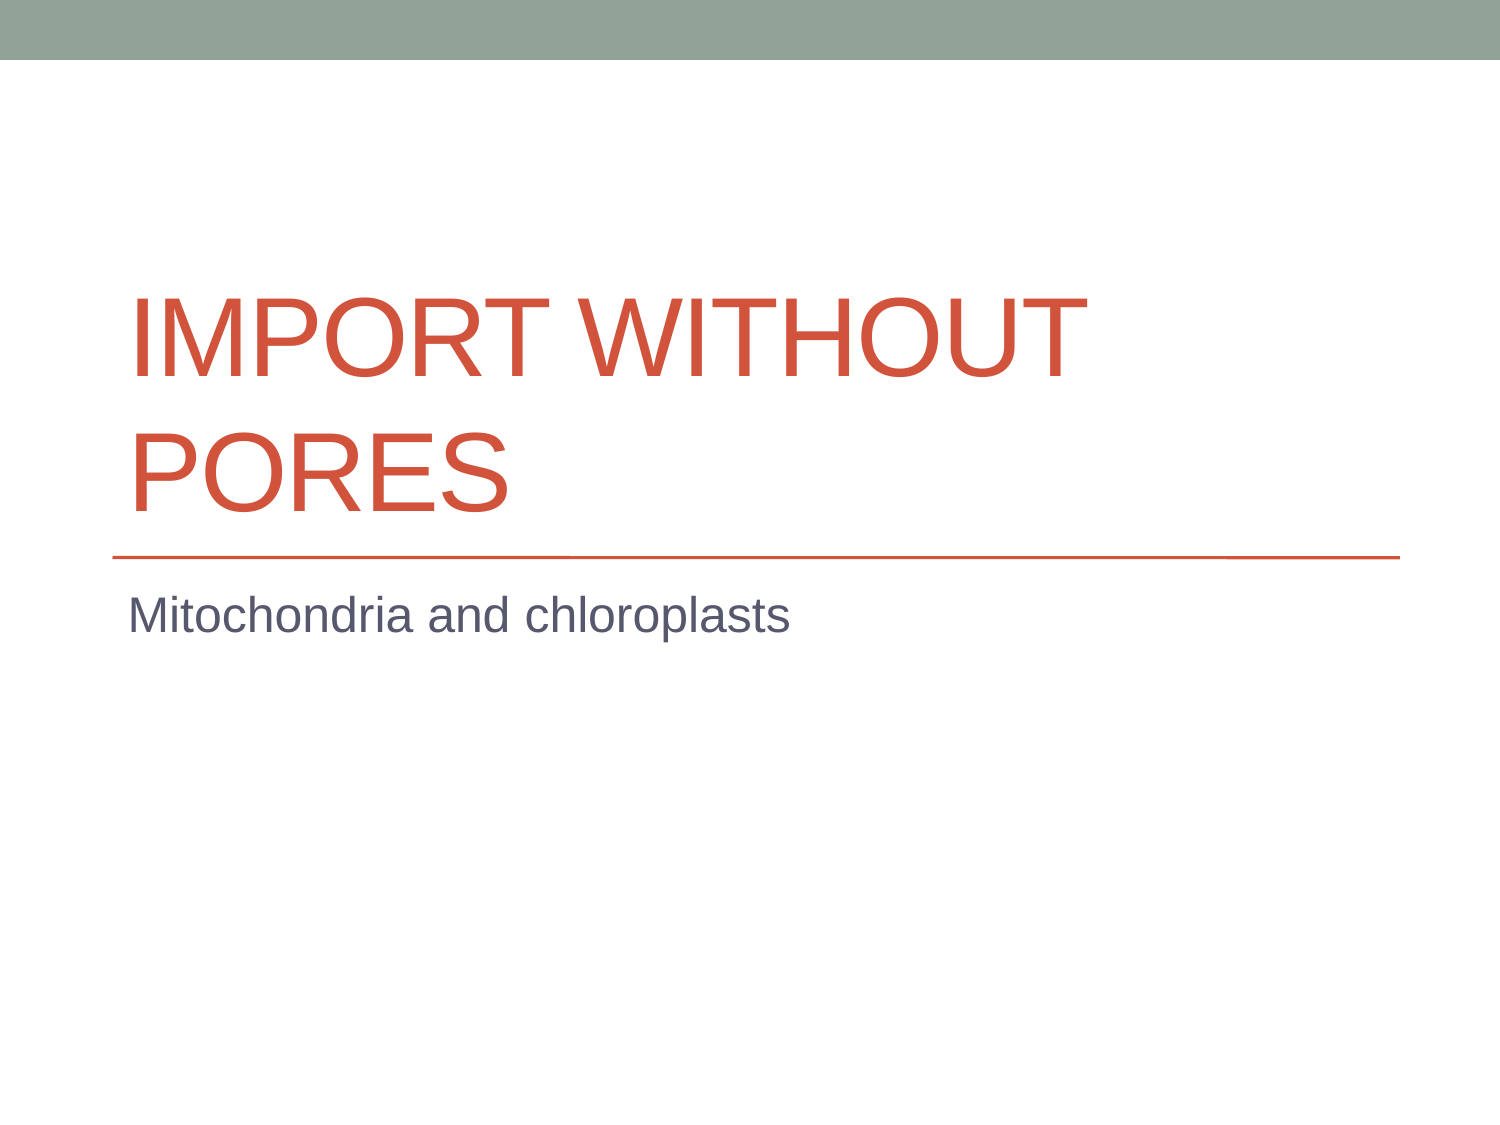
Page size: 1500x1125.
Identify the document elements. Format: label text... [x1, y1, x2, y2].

subtitle Mitochondria and chloroplasts [112, 575, 1163, 863]
title Import without pores [112, 224, 1400, 542]
